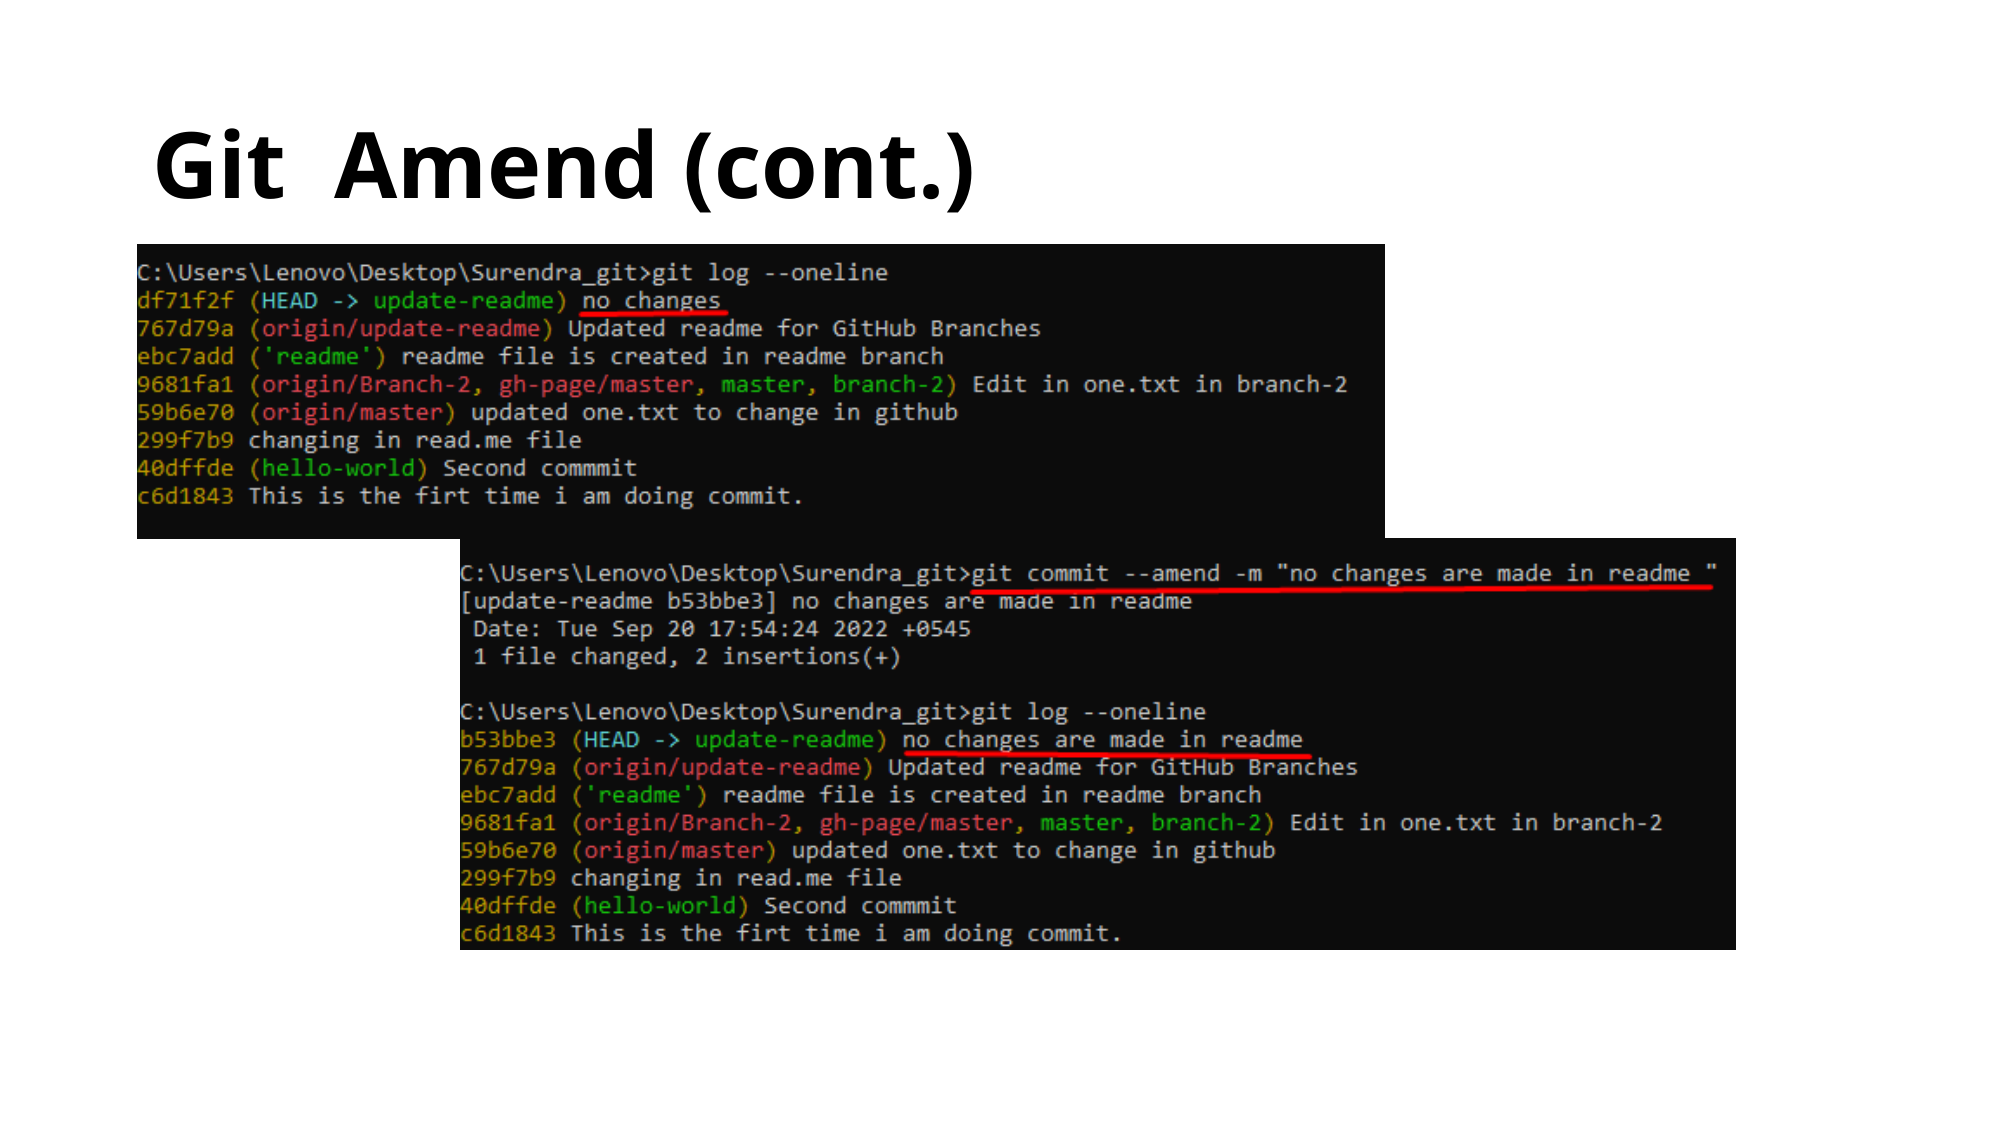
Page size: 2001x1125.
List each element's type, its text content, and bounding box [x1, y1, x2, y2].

title Git Amend (cont.) [137, 59, 1863, 278]
picture [460, 538, 1736, 950]
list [137, 244, 1385, 539]
